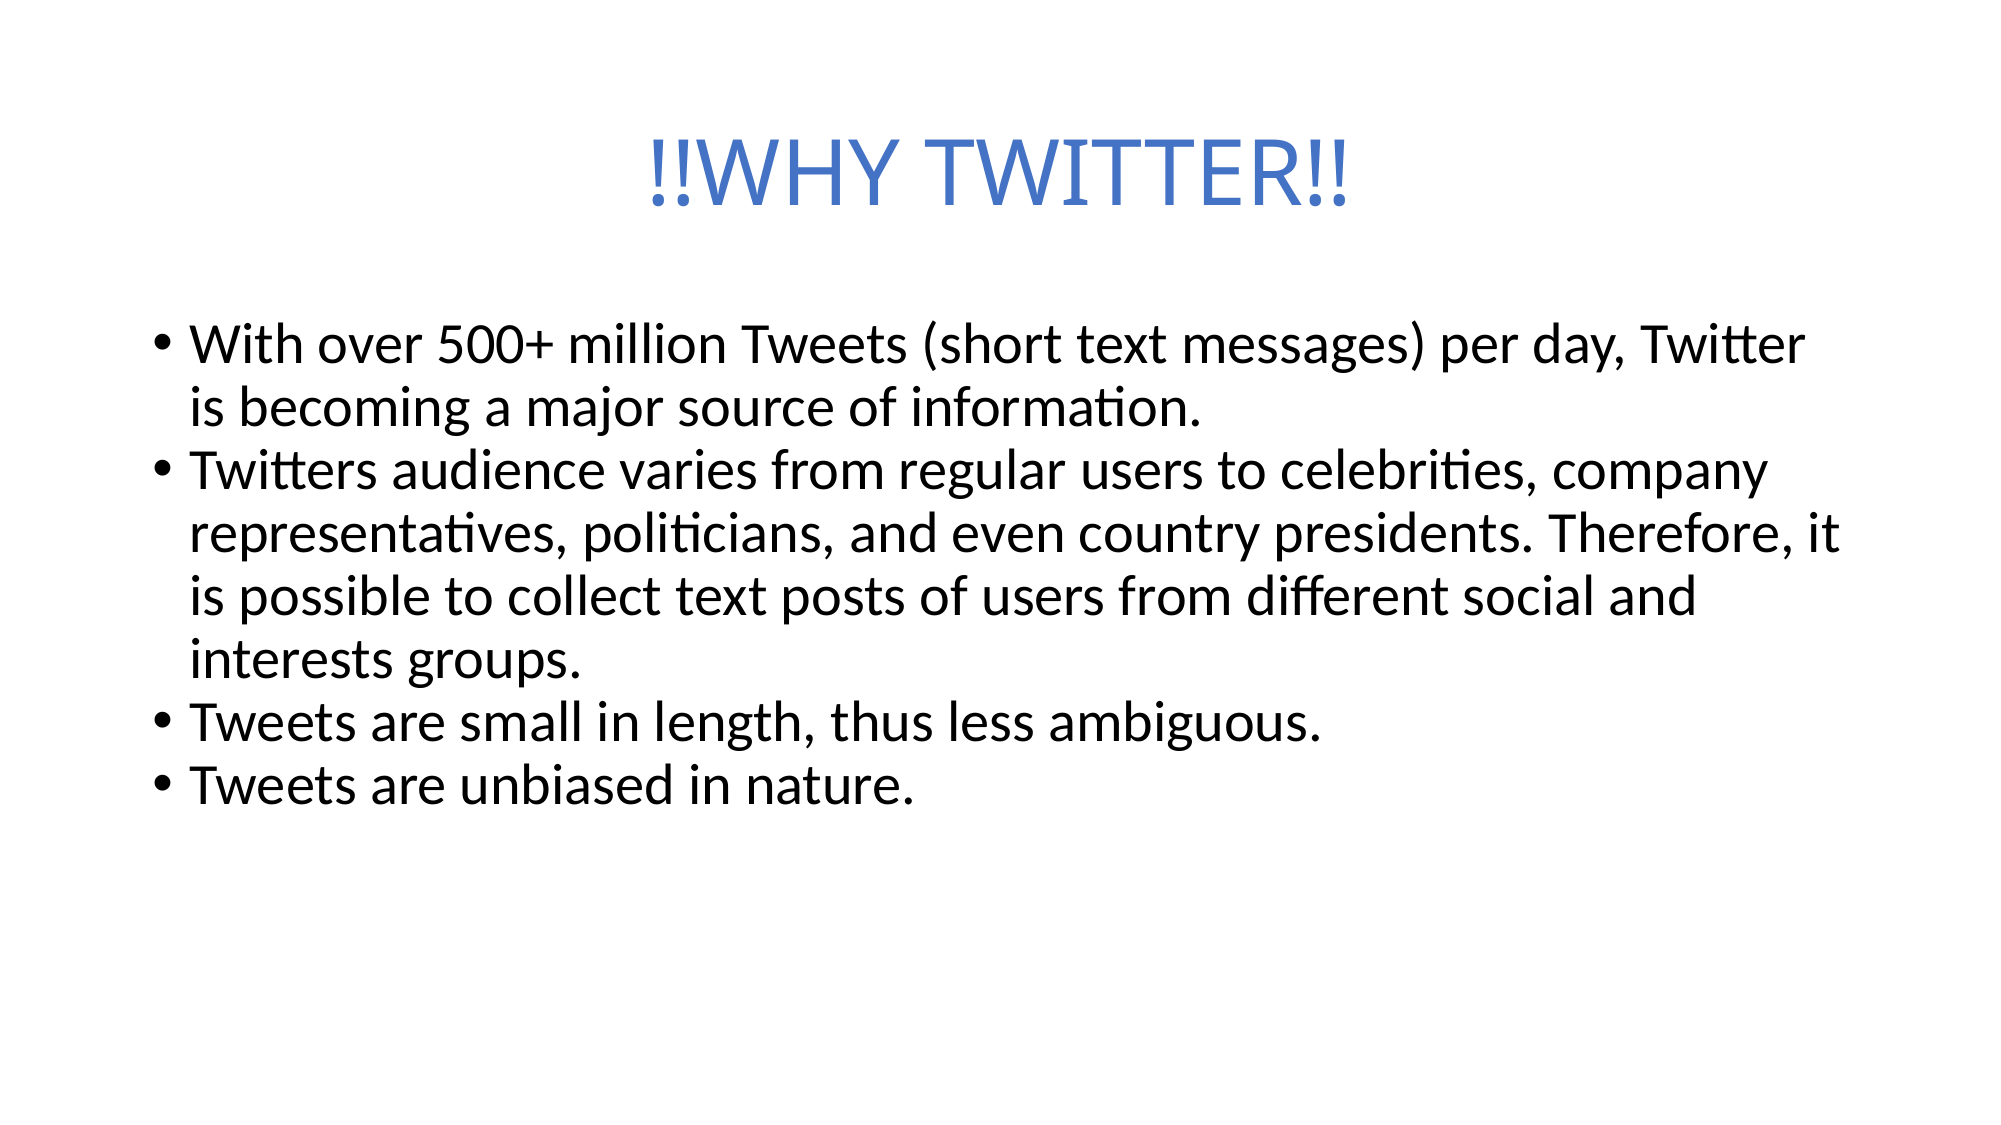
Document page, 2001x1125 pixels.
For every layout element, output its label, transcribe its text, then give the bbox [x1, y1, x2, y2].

text_box With over 500+ million Tweets (short text messages) per day, Twitter is becoming a major source of information. Twitters audience varies from regular users to celebrities, company representatives, politicians, and even country presidents. Therefore, it is possible to collect text posts of users from different social and interests groups. Tweets are small in length, thus less ambiguous. Tweets are unbiased in nature. [137, 306, 1863, 1021]
text_box !!WHY TWITTER!! [137, 59, 1863, 278]
